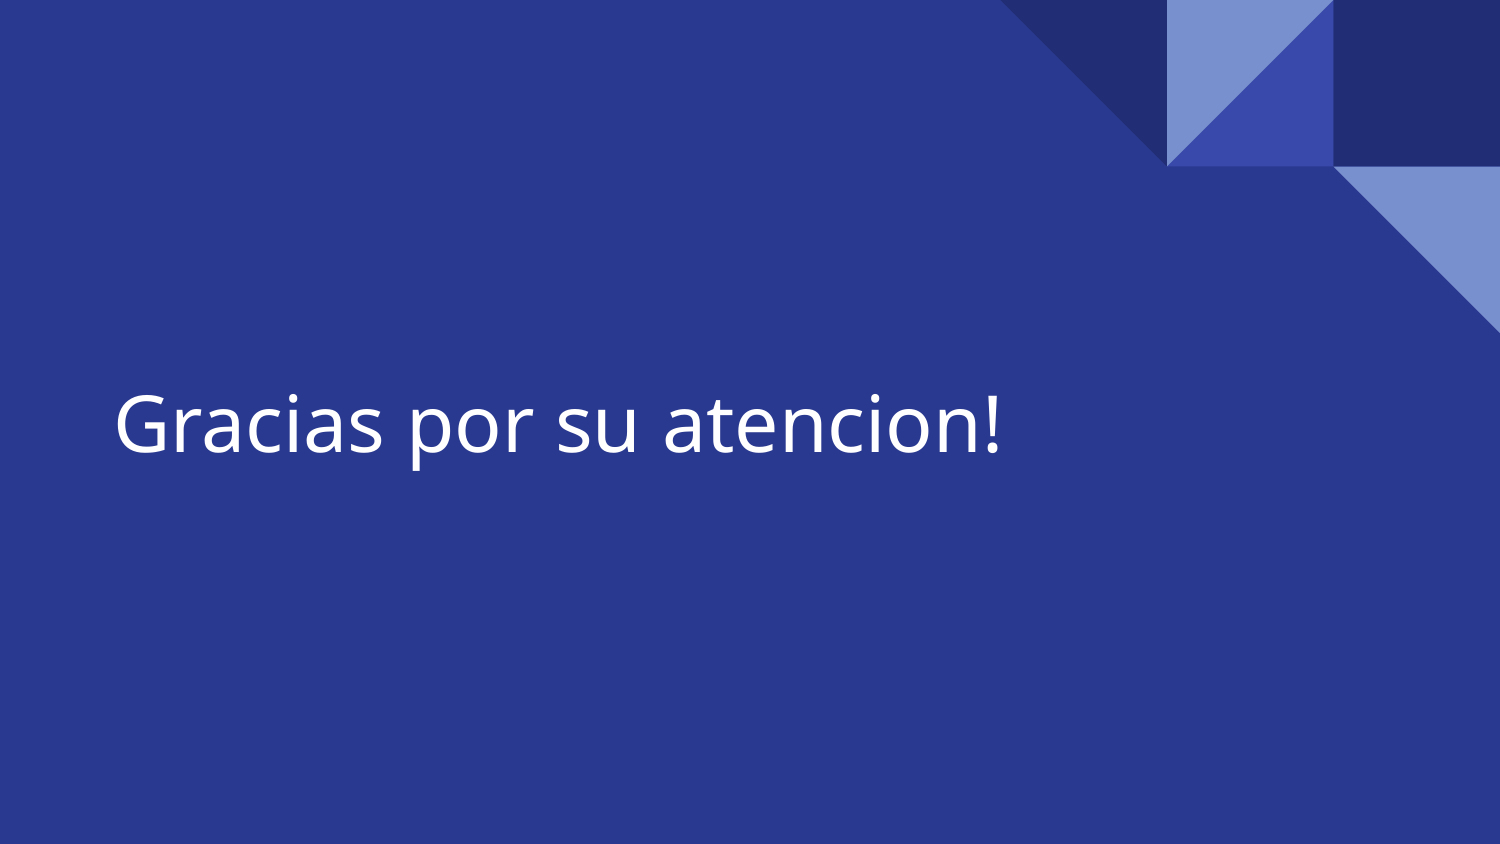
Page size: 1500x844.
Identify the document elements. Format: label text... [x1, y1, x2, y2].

title Gracias por su atencion! [98, 353, 1447, 491]
